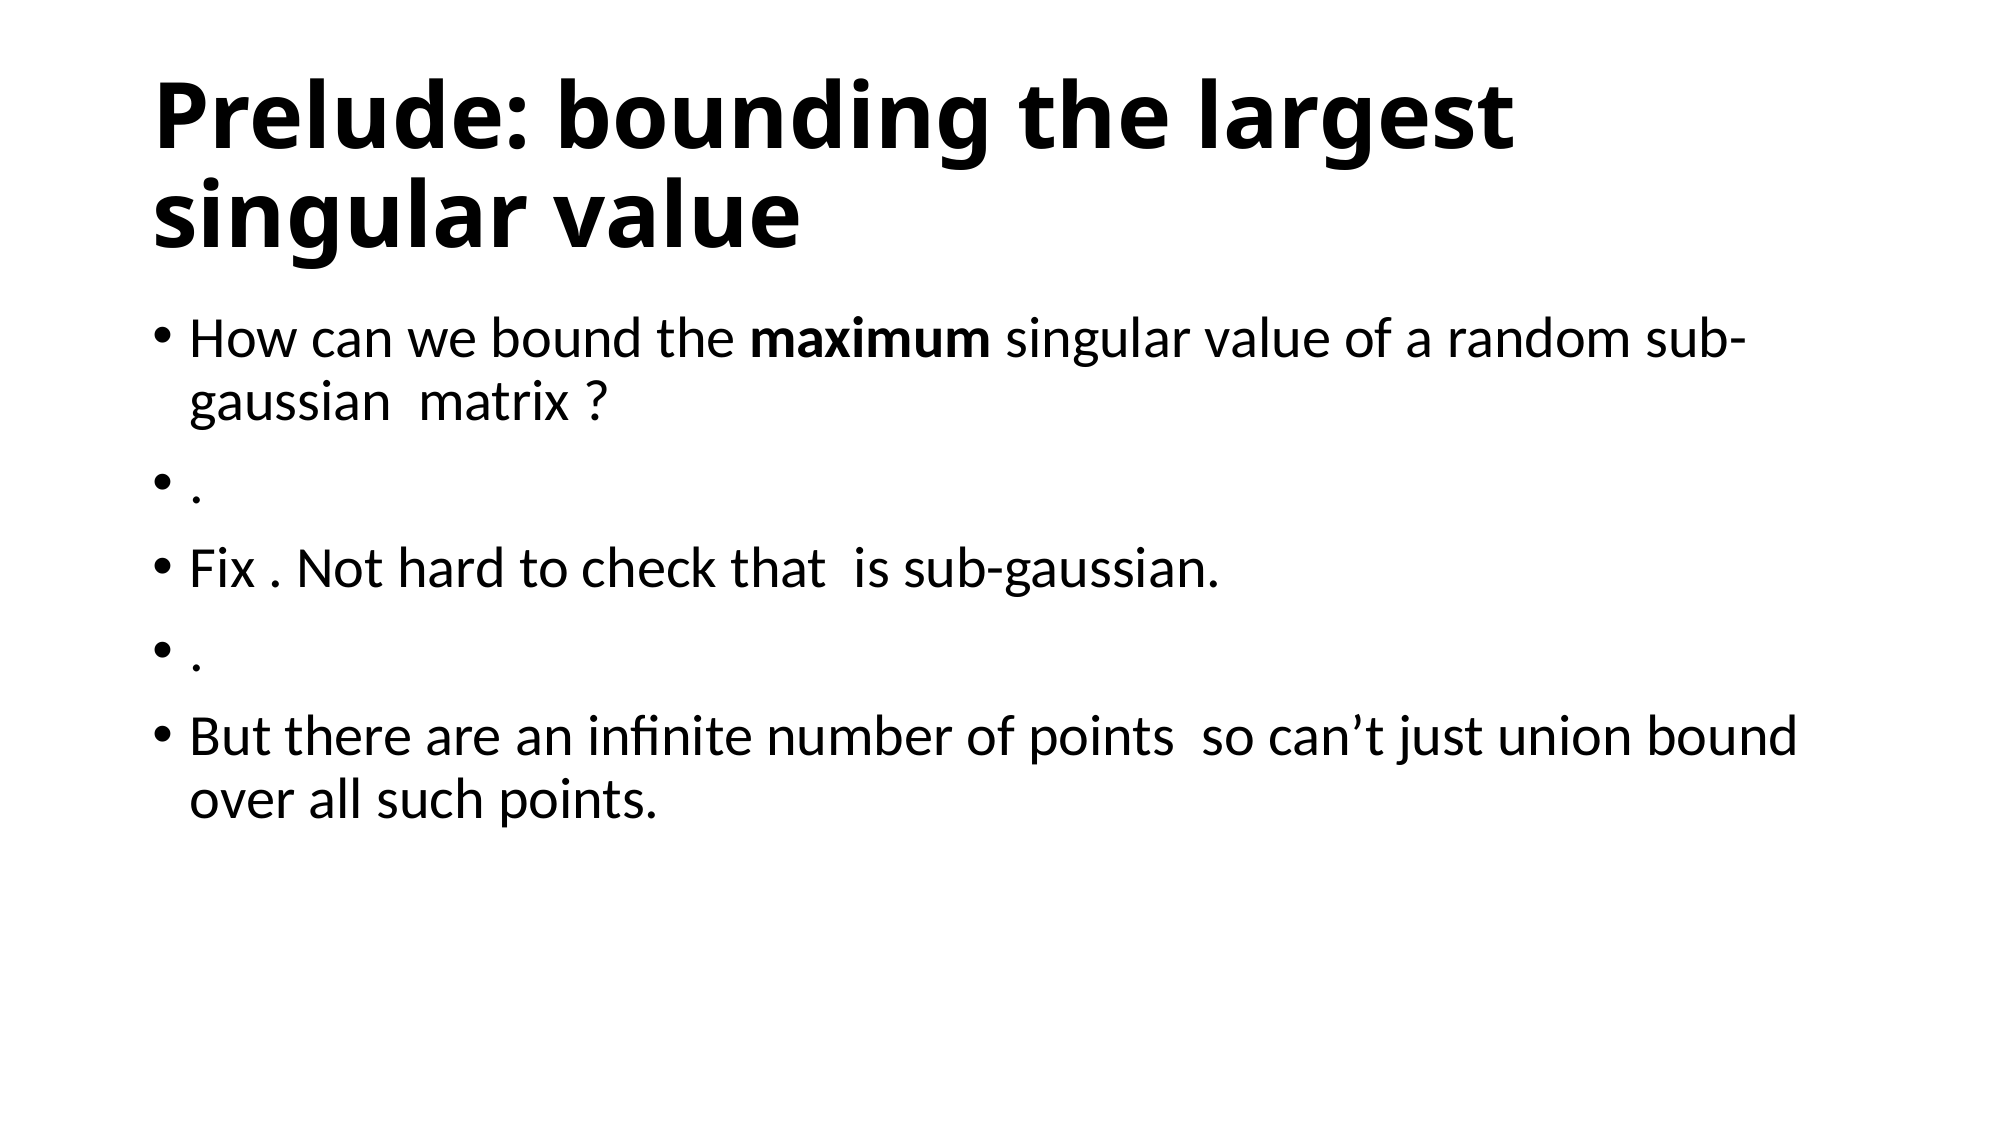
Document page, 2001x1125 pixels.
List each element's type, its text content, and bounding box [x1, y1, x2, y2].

title Prelude: bounding the largest singular value [137, 59, 1863, 278]
